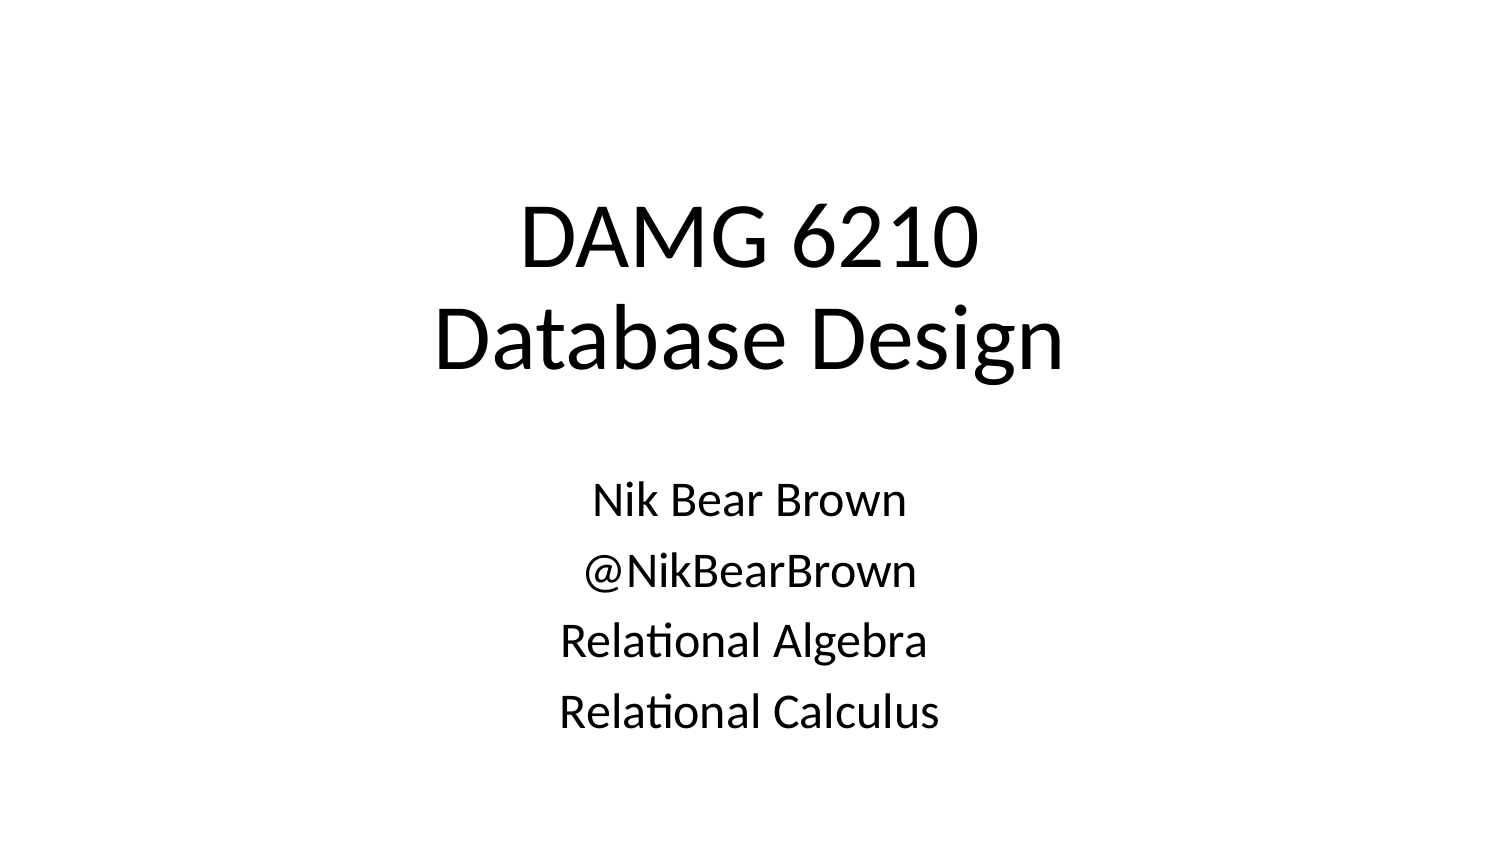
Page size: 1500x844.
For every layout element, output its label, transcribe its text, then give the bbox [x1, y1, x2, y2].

title DAMG 6210 Database Design [187, 101, 1313, 395]
subtitle Nik Bear Brown @NikBearBrown Relational Algebra Relational Calculus [187, 467, 1313, 796]
